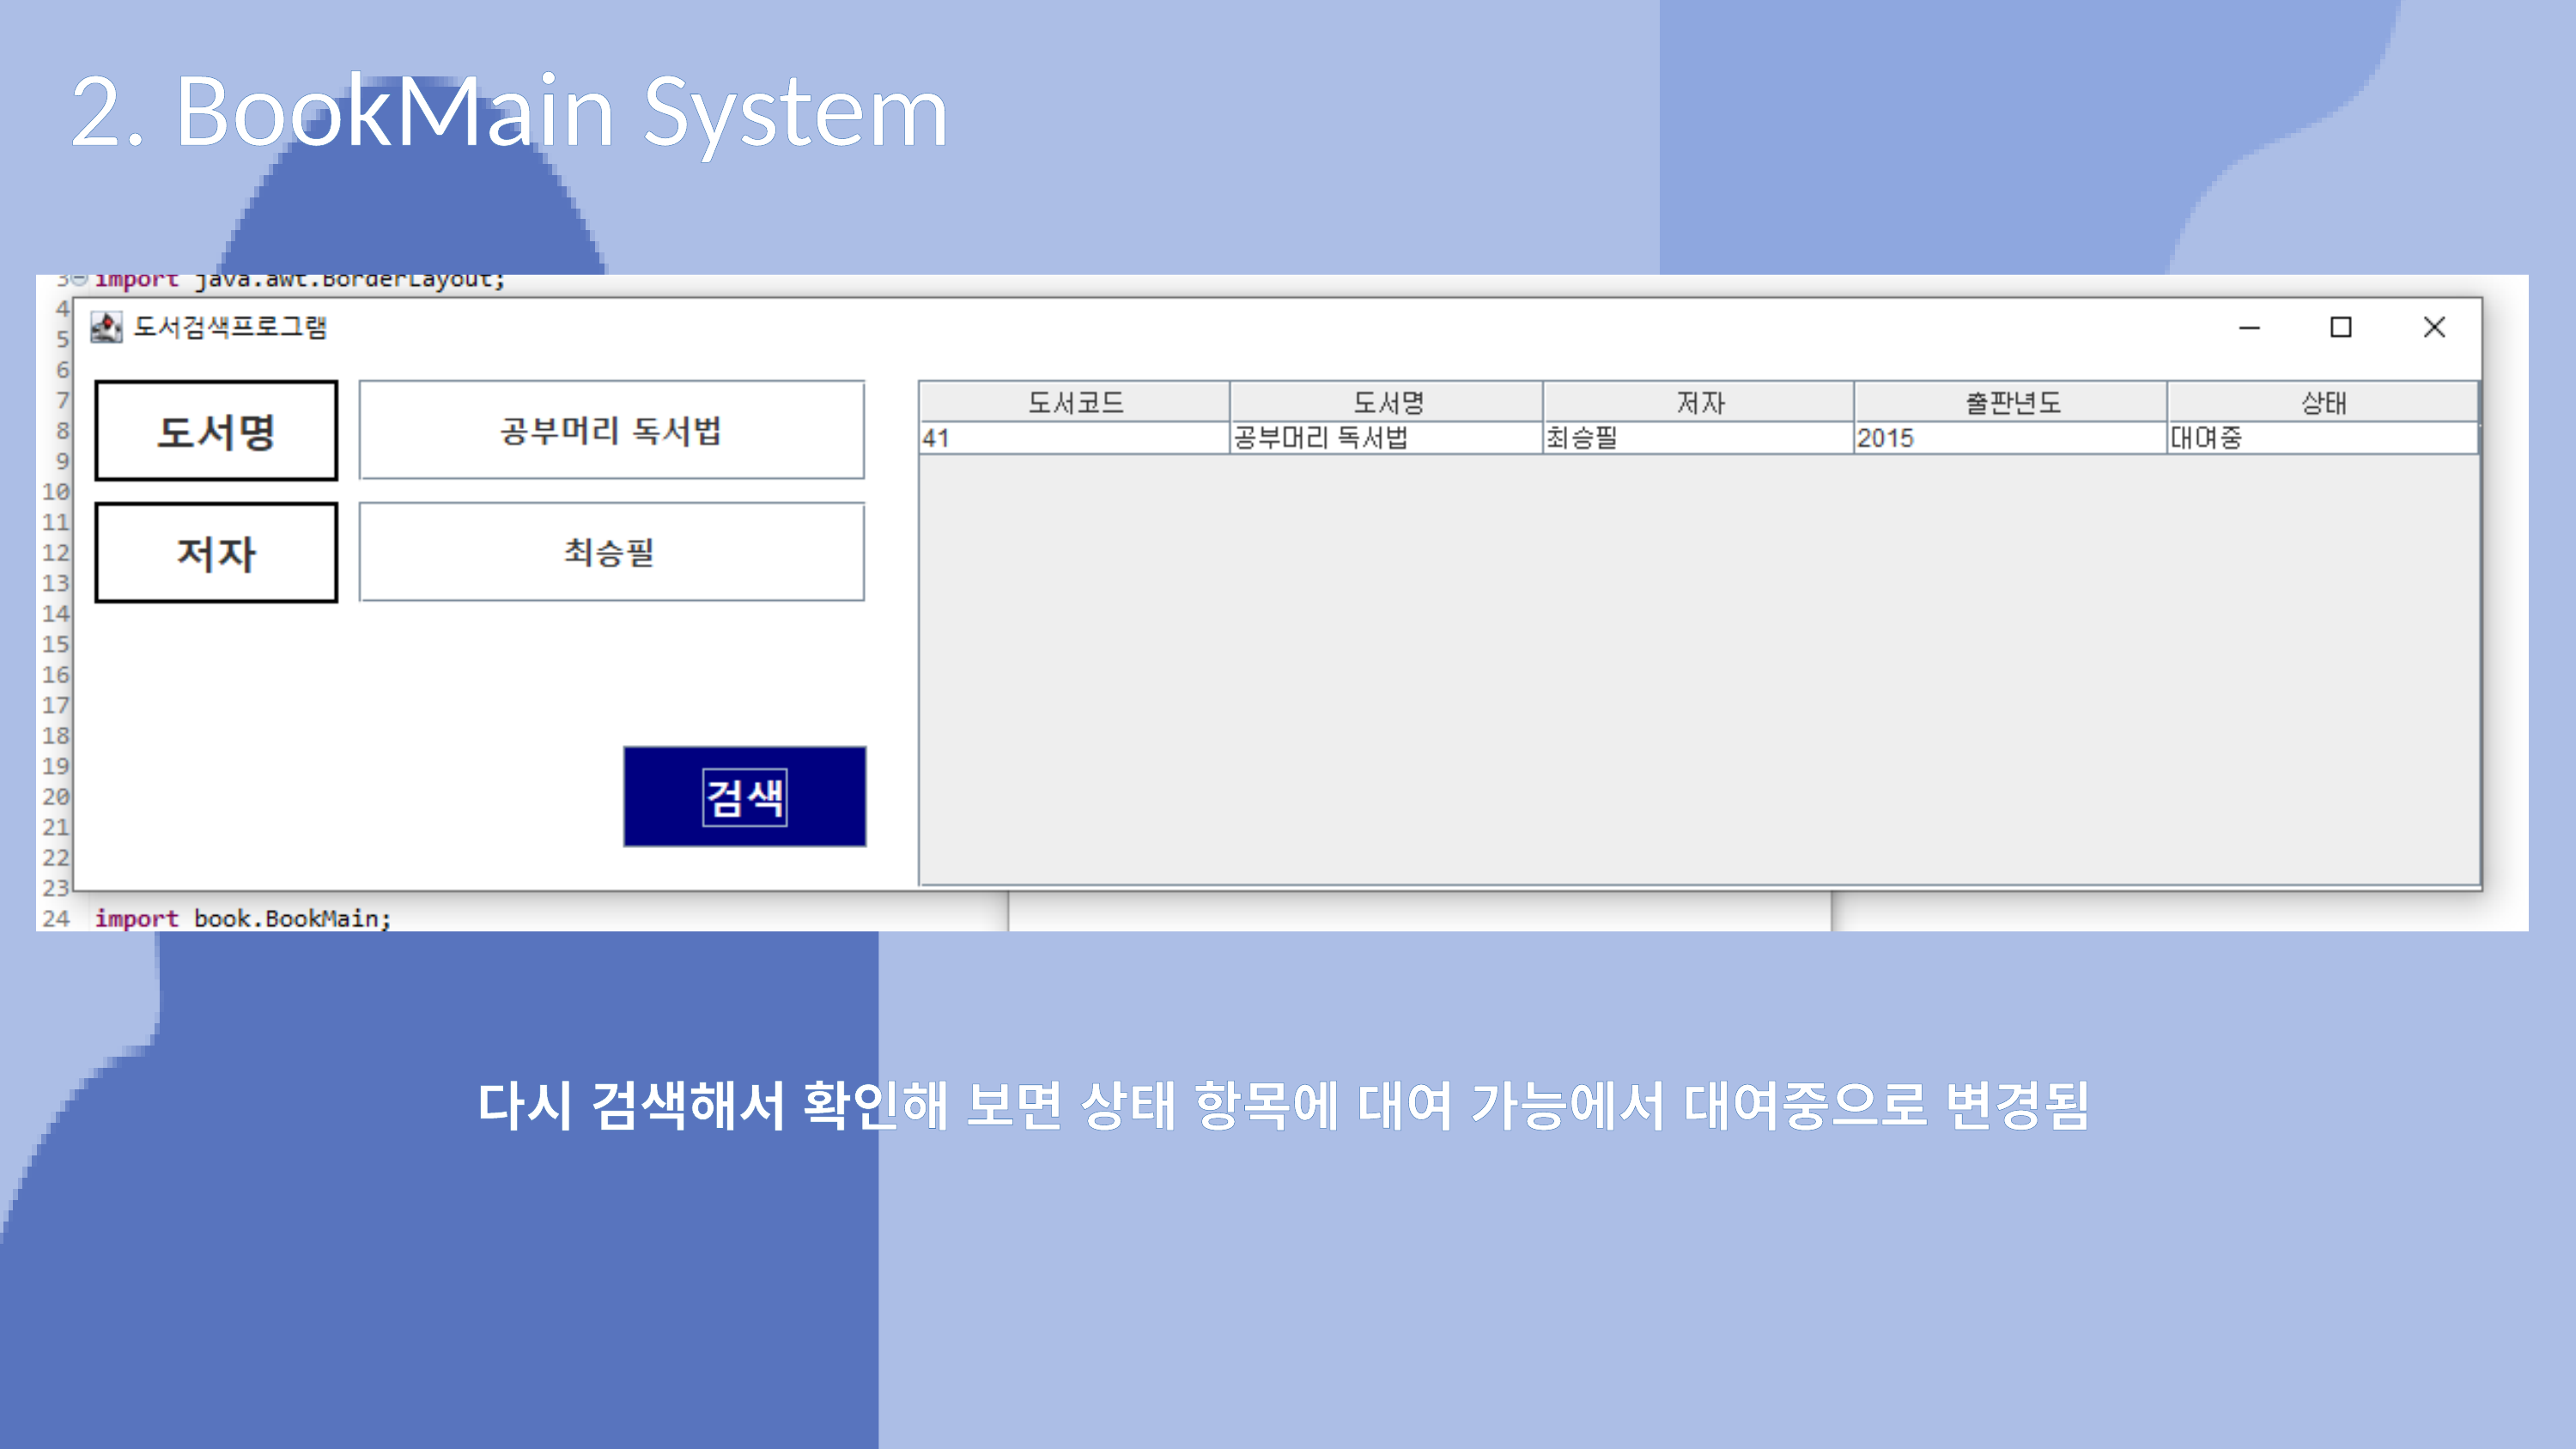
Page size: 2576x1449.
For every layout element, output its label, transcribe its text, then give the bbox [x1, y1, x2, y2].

text_box 2. BookMain System [54, 31, 966, 173]
text_box [1660, 0, 2576, 584]
picture [35, 275, 2529, 932]
text_box [0, 76, 879, 1449]
text_box 다시 검색해서 확인해 보면 상태 항목에 대여 가능에서 대여중으로 변경됨 [72, 1065, 2497, 1143]
